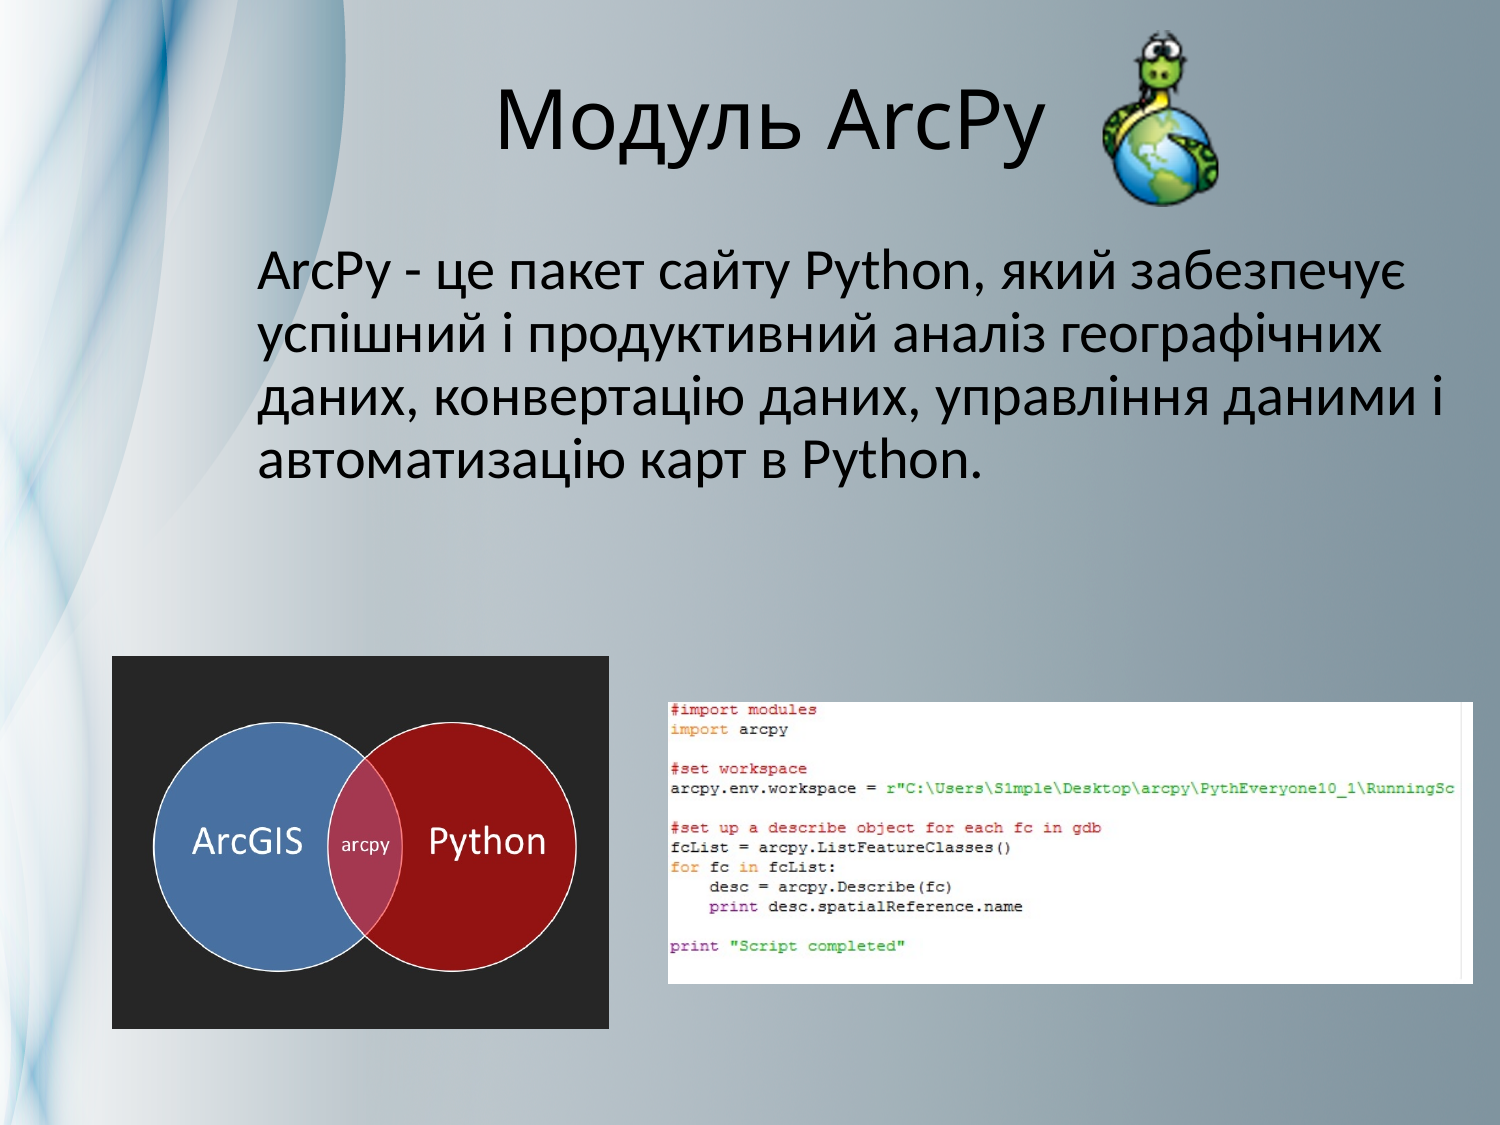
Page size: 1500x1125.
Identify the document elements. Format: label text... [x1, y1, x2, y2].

title Модуль ArcPy [478, 42, 1070, 204]
list ArcPy - це пакет сайту Python, який забезпечує успішний і продуктивний аналіз географічних даних, конвертацію даних, управління даними і автоматизацію карт в Python. [242, 231, 1465, 531]
picture [0, 0, 1500, 1125]
